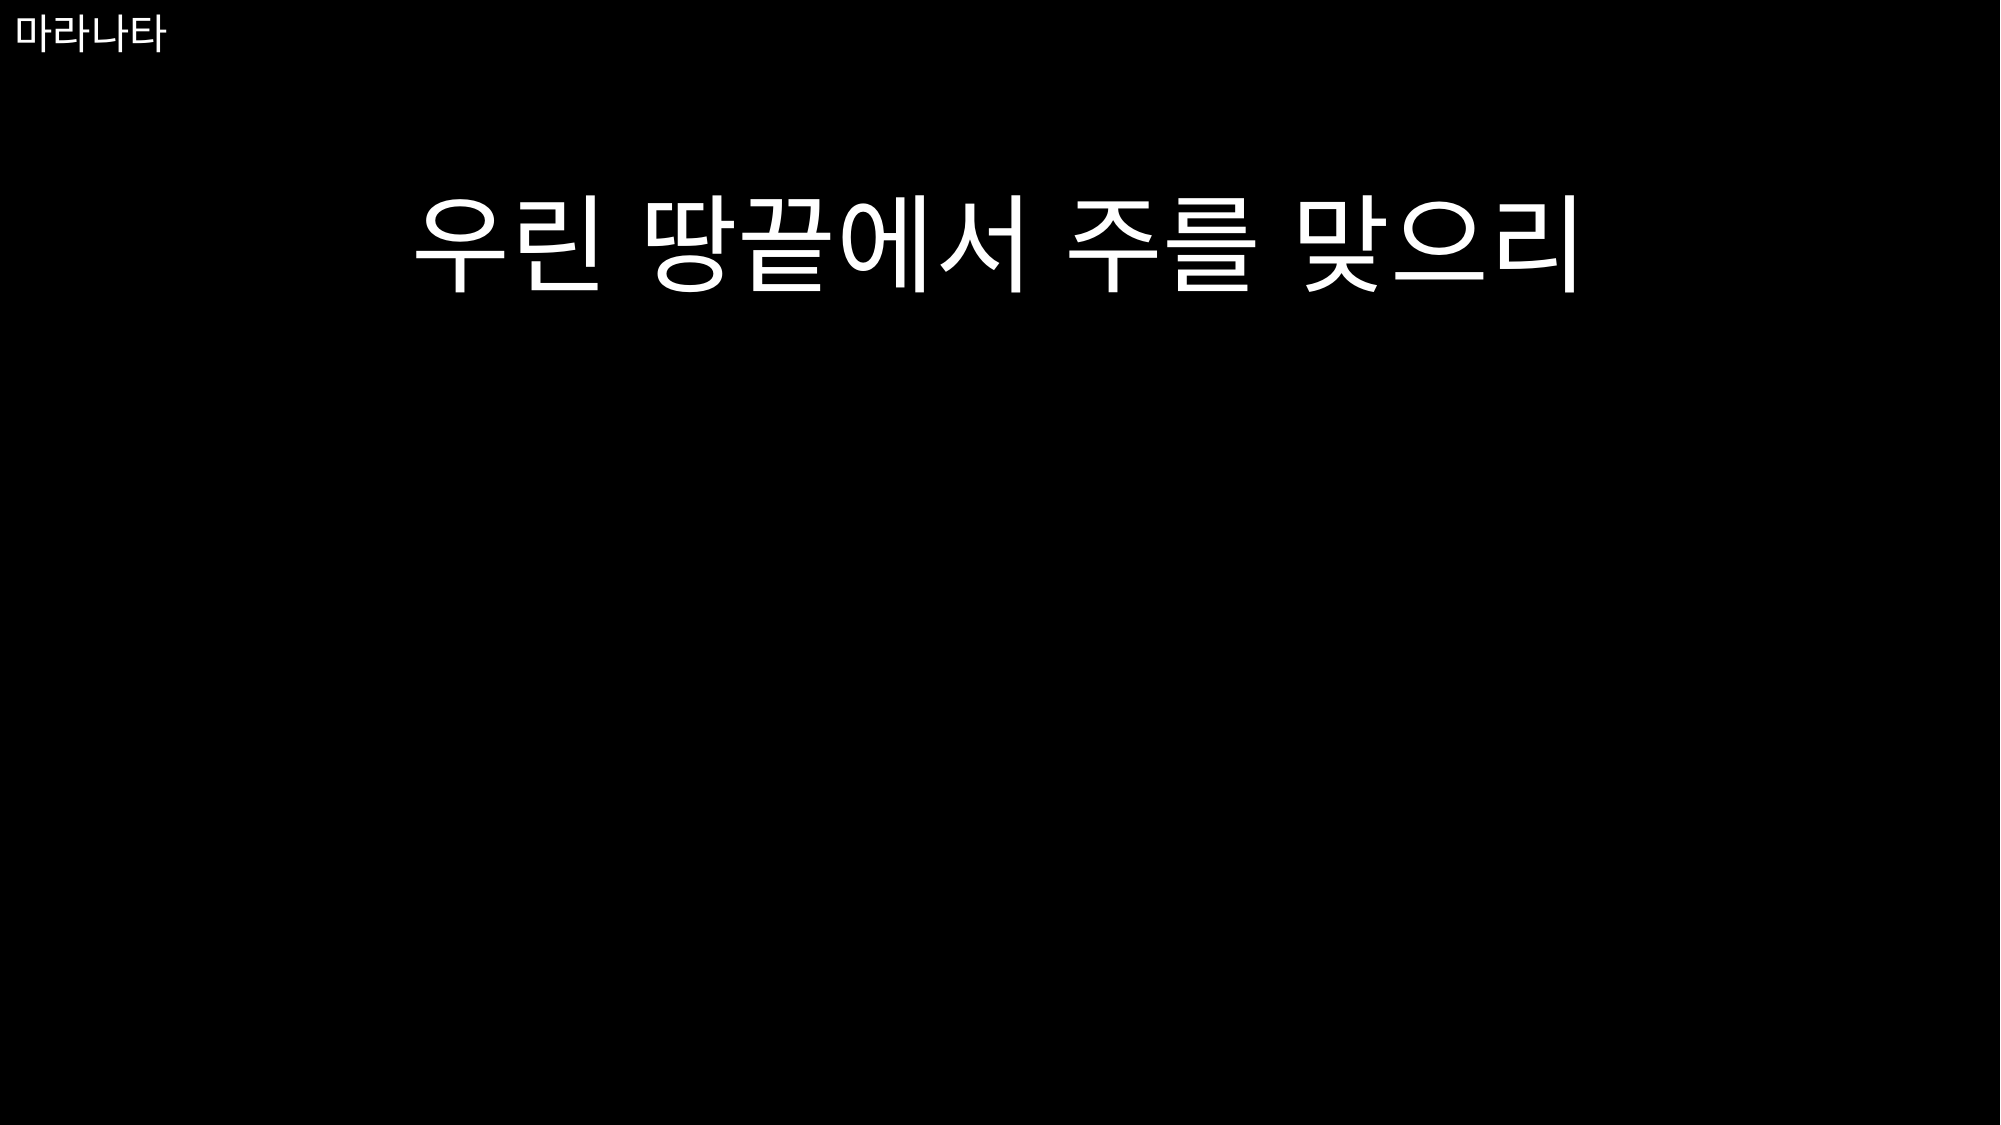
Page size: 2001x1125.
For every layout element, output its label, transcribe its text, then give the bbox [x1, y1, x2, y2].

subtitle 우린 땅끝에서 주를 맞으리 [0, 3, 2000, 781]
